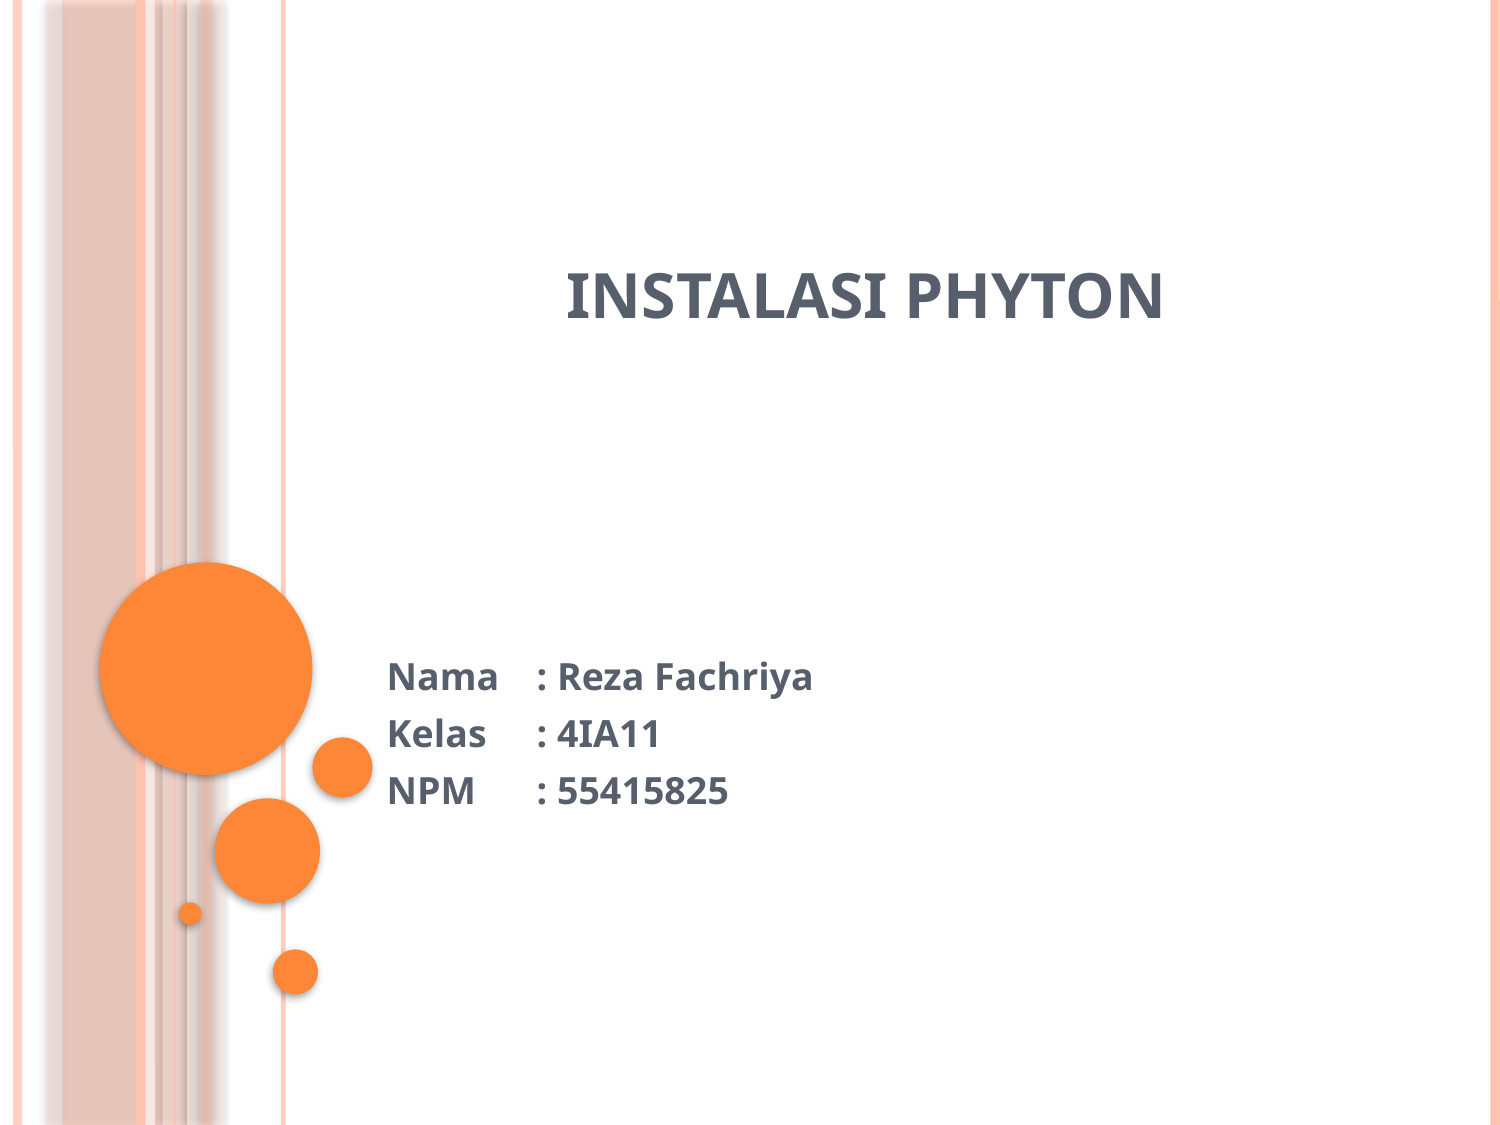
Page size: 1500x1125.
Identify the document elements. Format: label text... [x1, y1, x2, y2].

title INSTALASI PHYTON [360, 231, 1373, 339]
subtitle Nama : Reza Fachriya Kelas : 4IA11 NPM : 55415825 [371, 645, 1385, 871]
